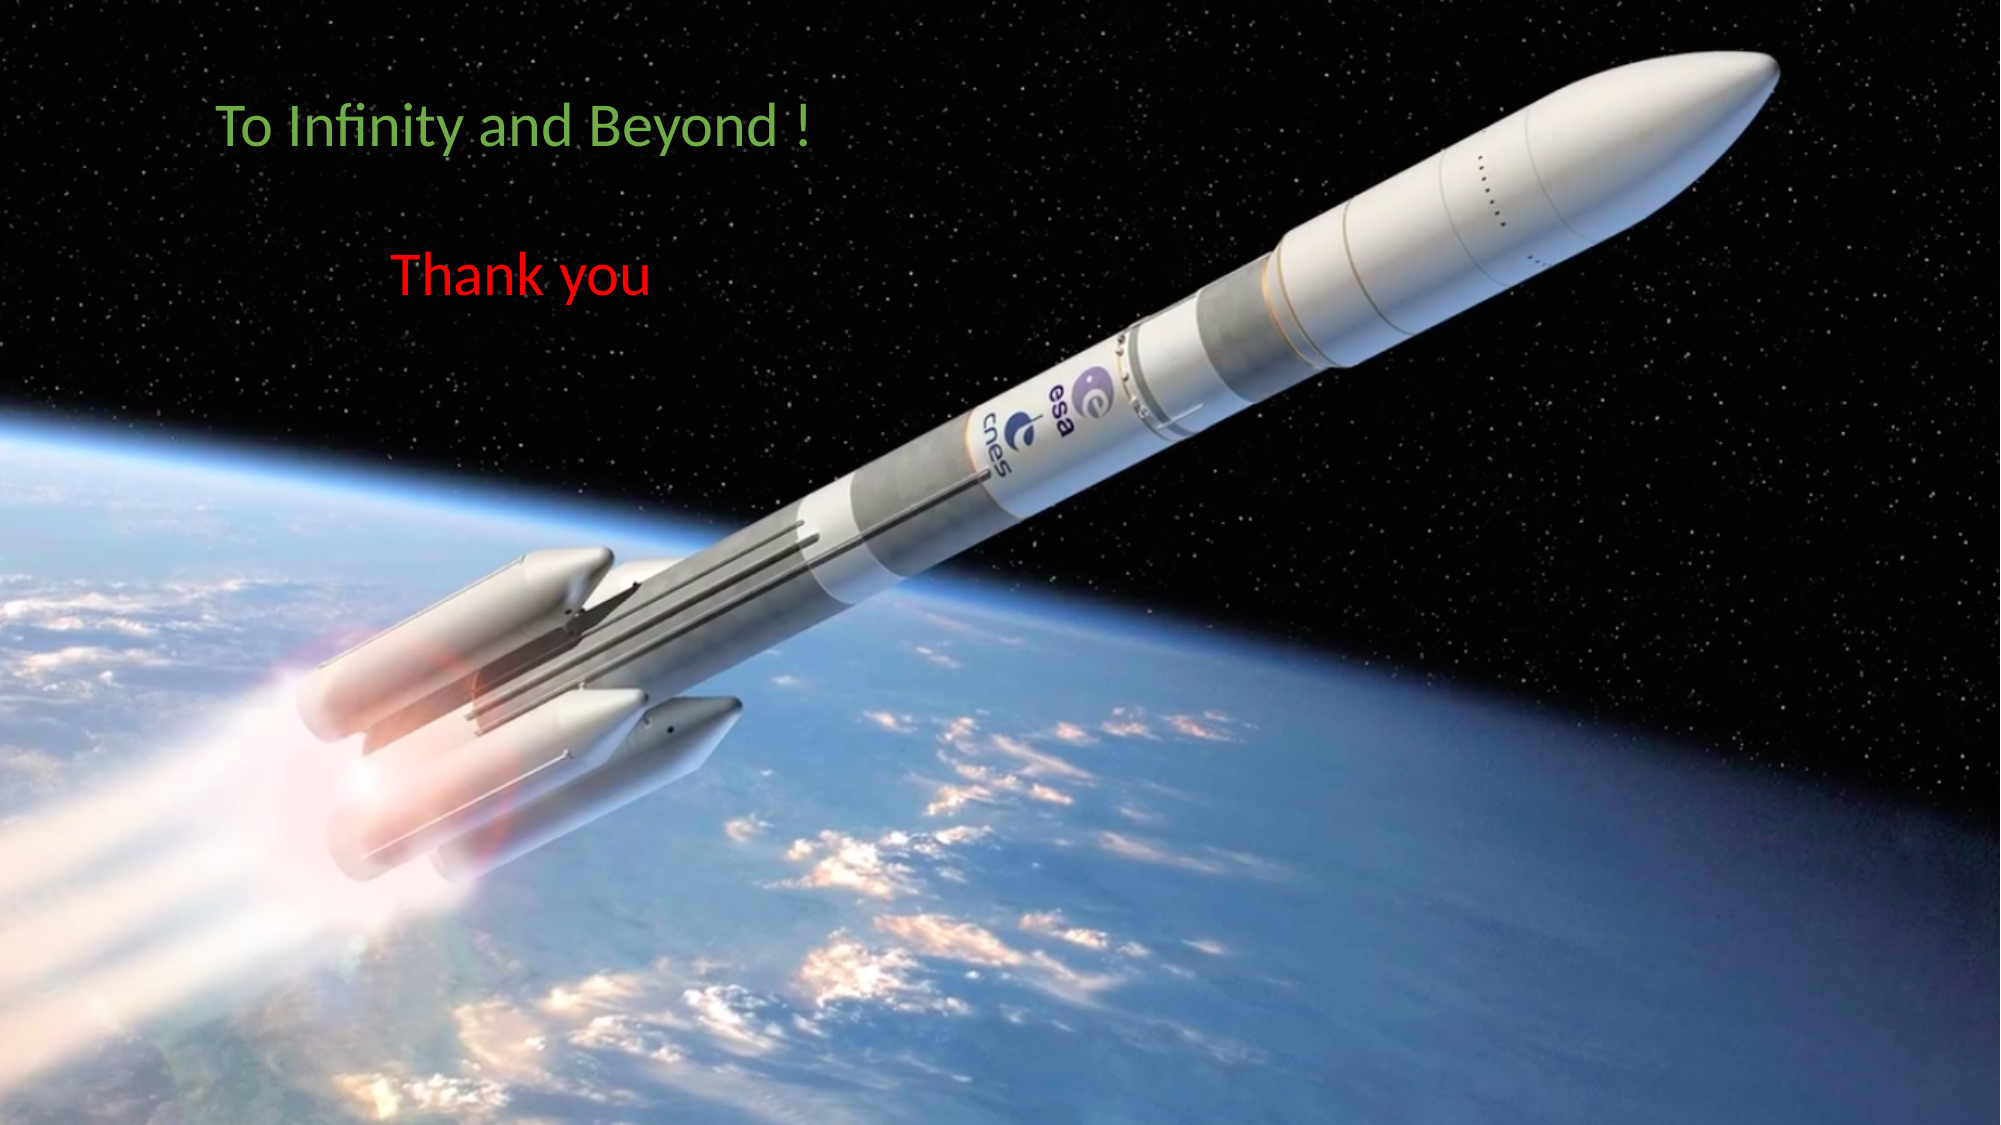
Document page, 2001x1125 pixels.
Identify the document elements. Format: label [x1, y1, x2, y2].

list [0, 0, 2000, 1125]
